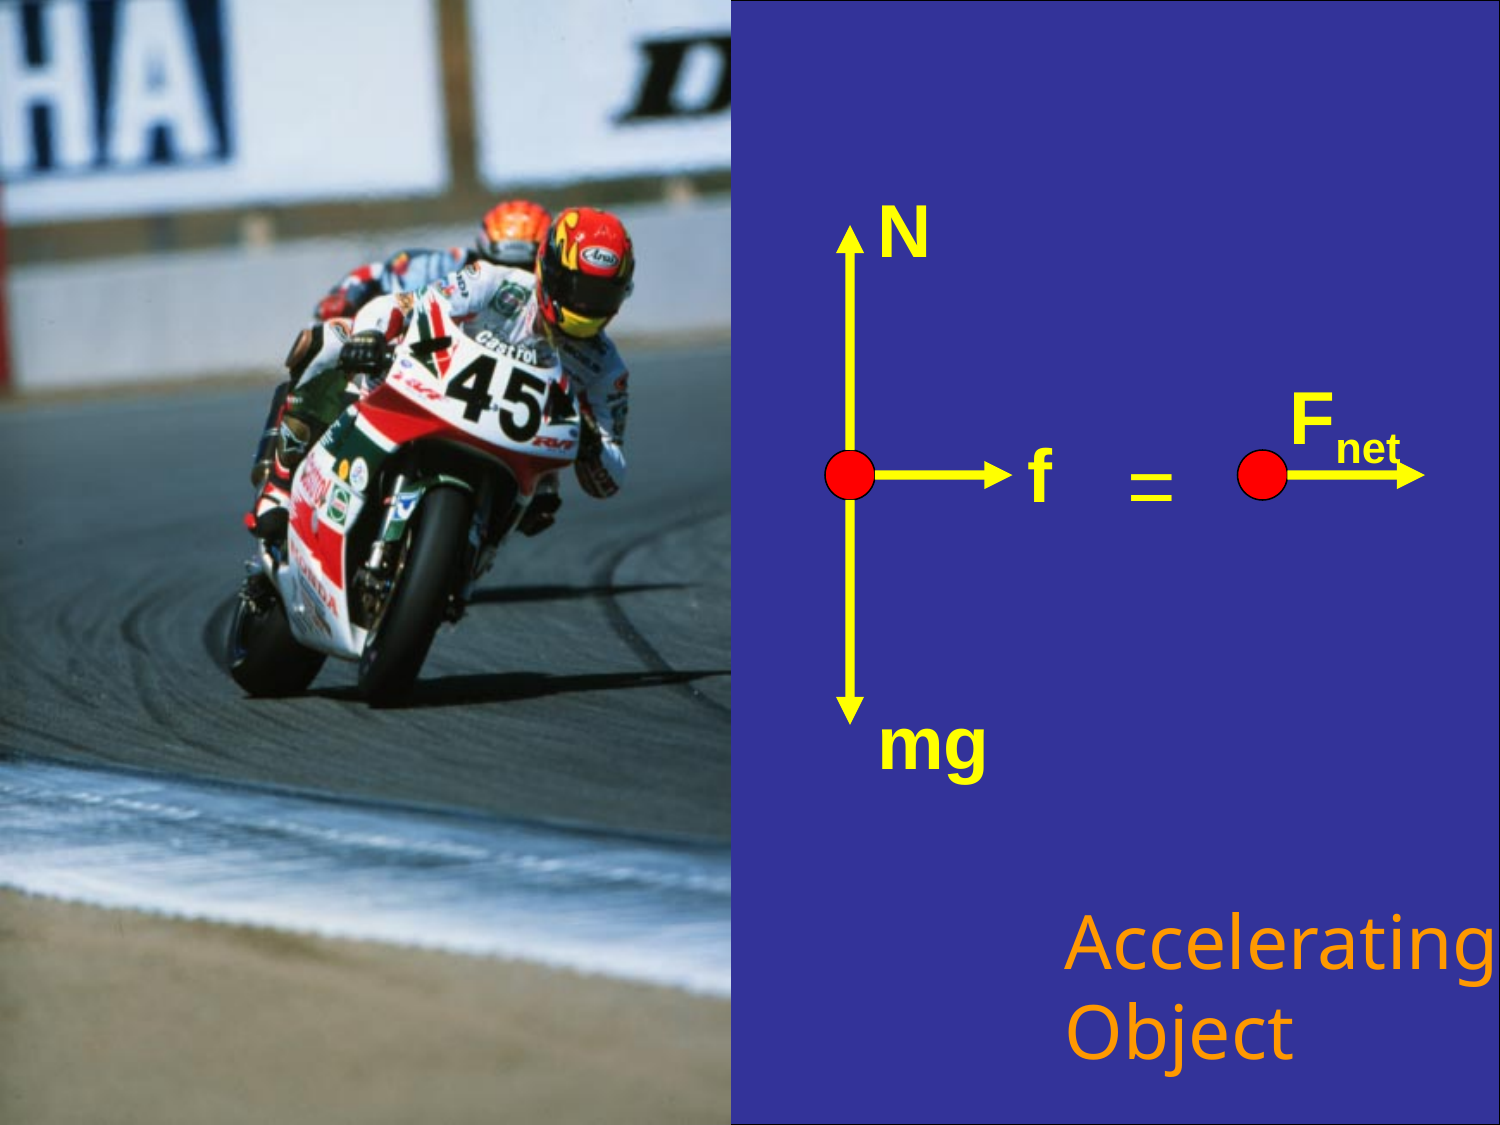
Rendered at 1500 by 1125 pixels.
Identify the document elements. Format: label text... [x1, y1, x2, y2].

text_box [843, 224, 857, 451]
picture [0, 0, 731, 1125]
text_box [733, 0, 1500, 1125]
text_box [874, 468, 1012, 482]
text_box N [862, 174, 1088, 280]
text_box [825, 450, 875, 500]
text_box Fnet [1274, 362, 1500, 480]
text_box mg [862, 687, 1088, 793]
text_box f [1012, 419, 1238, 525]
text_box = [1112, 425, 1263, 540]
text_box Accelerating Object [1049, 887, 1500, 1083]
text_box [1237, 450, 1287, 501]
text_box [843, 499, 857, 725]
